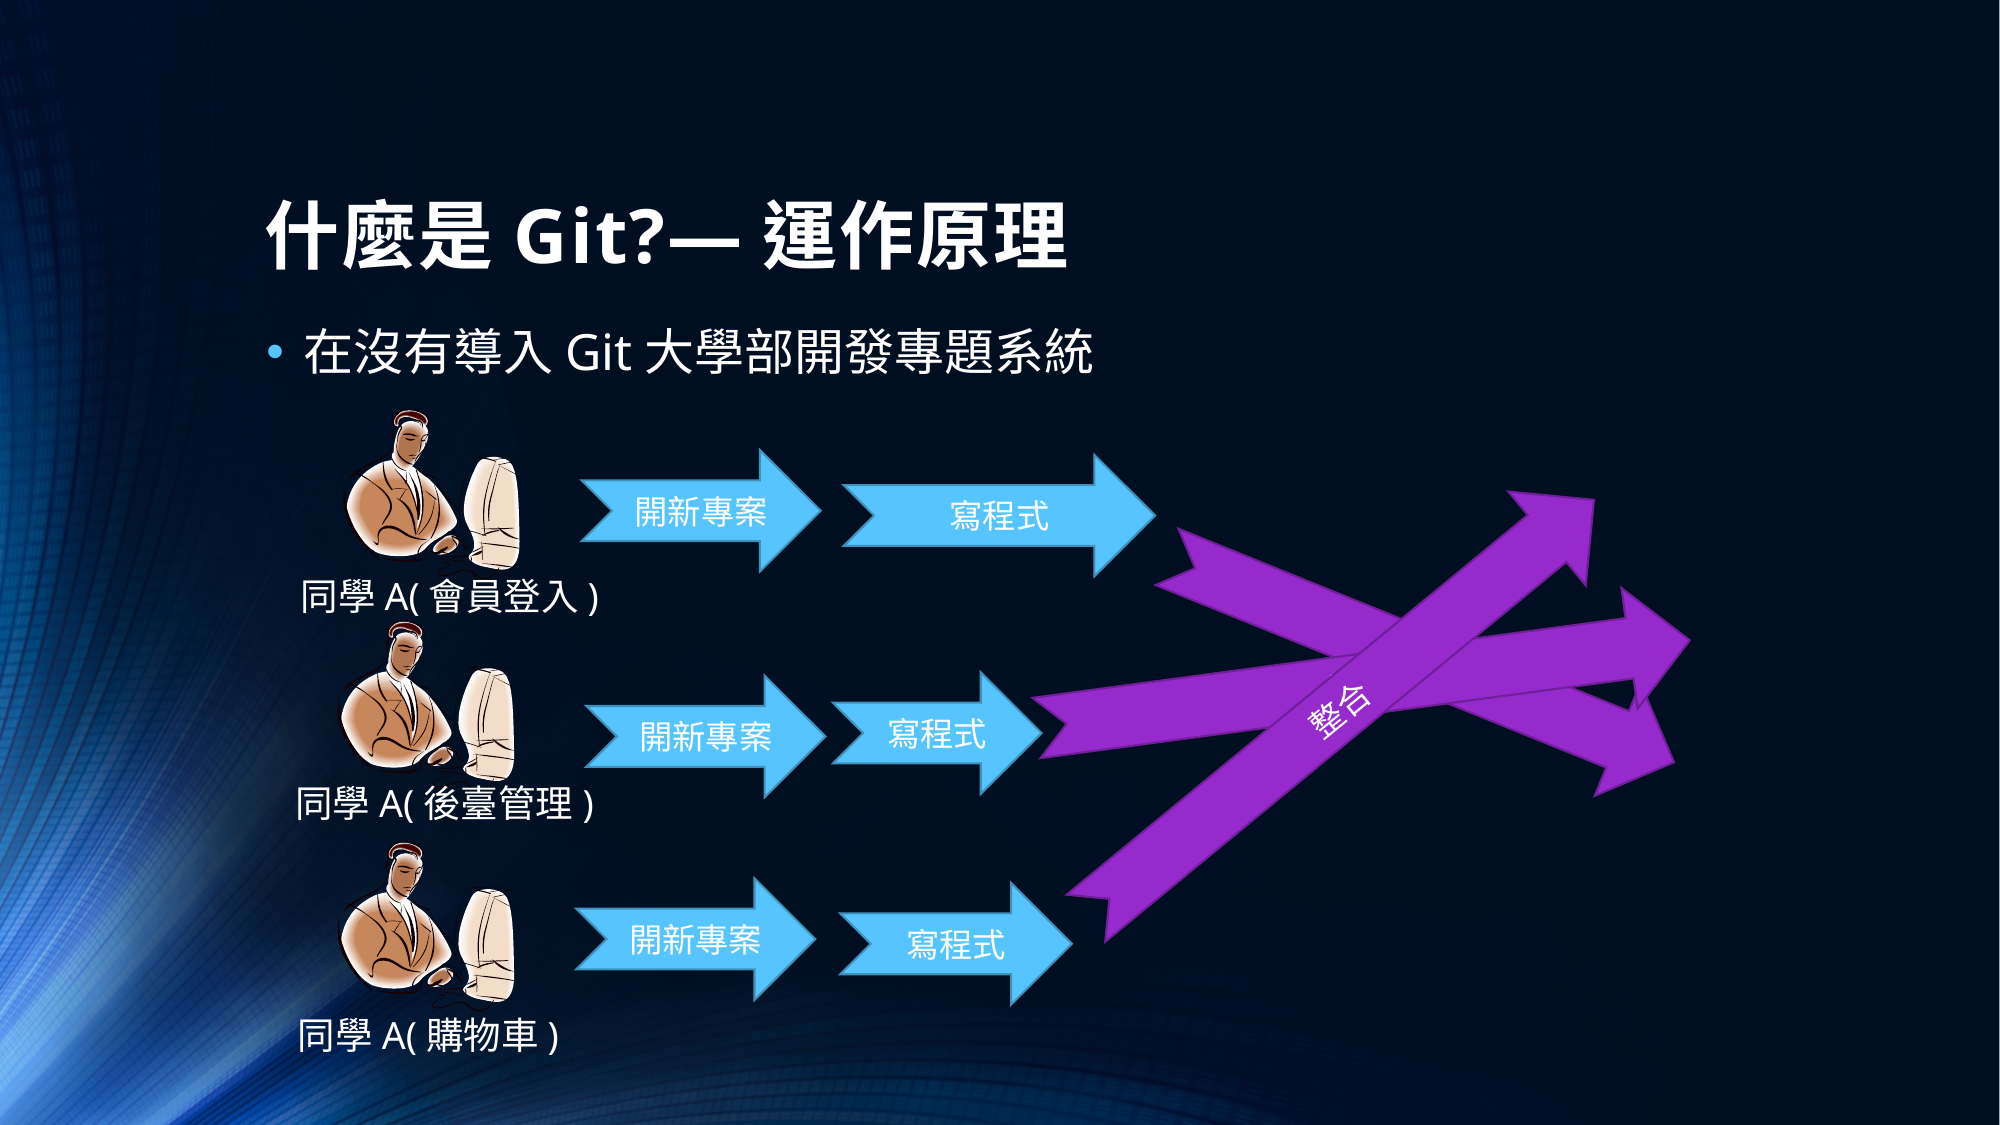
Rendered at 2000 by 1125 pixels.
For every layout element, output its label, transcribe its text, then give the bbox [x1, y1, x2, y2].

text_box 整合 [1029, 653, 1357, 760]
text_box 整合 [1449, 688, 1676, 798]
text_box 開新專案 [579, 447, 823, 575]
text_box 開新專案 [583, 673, 827, 800]
list 在沒有導入Git大學部開發專題系統 [251, 320, 1895, 408]
text_box 同學A(會員登入) [285, 565, 614, 626]
text_box 同學A(後臺管理) [280, 772, 609, 833]
title 什麼是Git?—運作原理 [249, 62, 1750, 288]
text_box 寫程式 [841, 452, 1157, 579]
text_box 寫程式 [830, 669, 1044, 797]
text_box 同學A(購物車) [283, 1004, 574, 1065]
text_box 開新專案 [573, 875, 817, 1003]
text_box 整合 [1386, 585, 1692, 713]
text_box 整合 [1064, 490, 1596, 945]
text_box 整合 [1152, 526, 1401, 656]
text_box 寫程式 [837, 880, 1074, 1008]
picture [0, 0, 2000, 1125]
